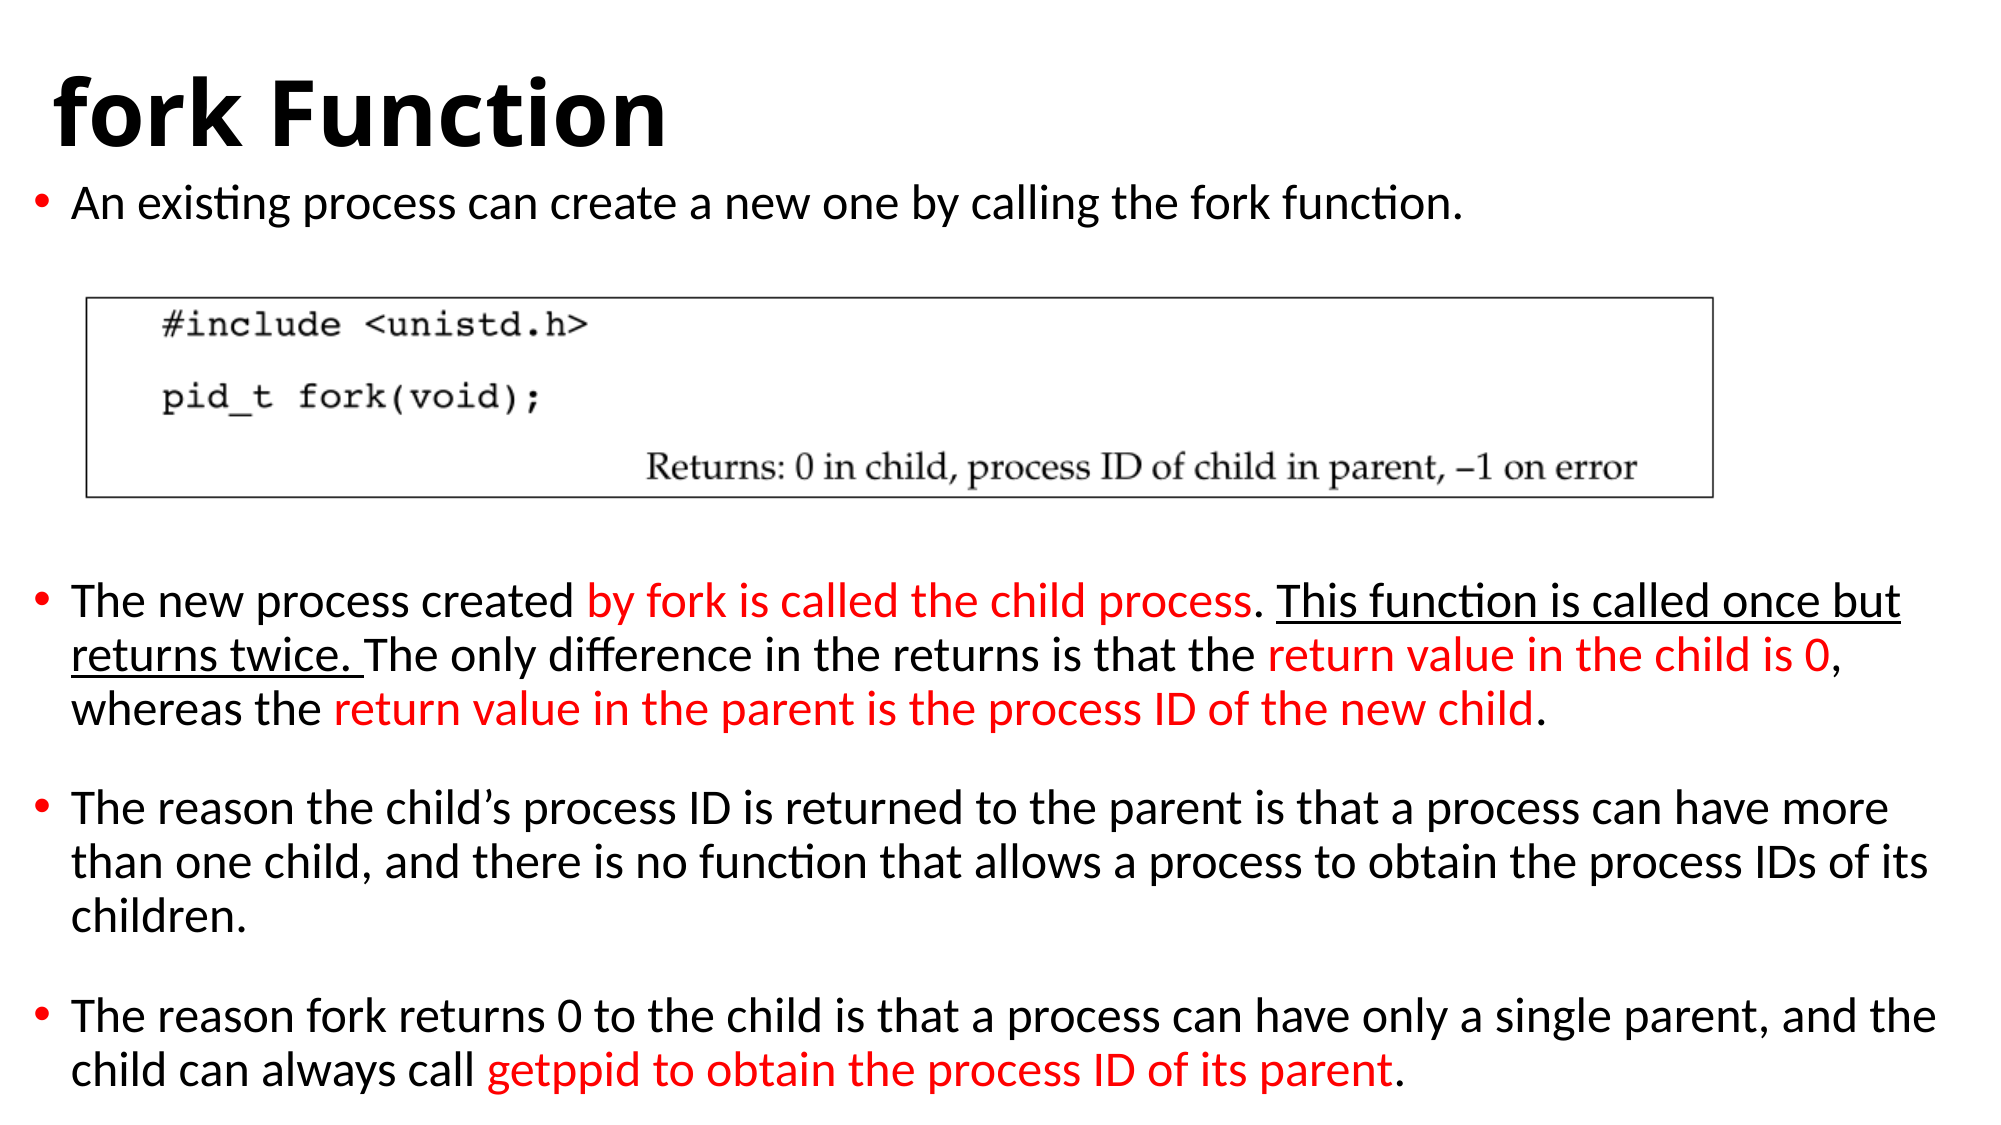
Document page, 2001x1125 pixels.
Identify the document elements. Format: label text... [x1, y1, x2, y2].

title fork Function [37, 7, 1763, 168]
picture [75, 269, 1725, 503]
list An existing process can create a new one by calling the fork function. The new process created by fork is called the child process. This function is called once but returns twice. The only difference in the returns is that the return value in the child is 0, whereas the return value in the parent is the process ID of the new child. The reason the child’s process ID is returned to the parent is that a process can have more than one child, and there is no function that allows a process to obtain the process IDs of its children. The reason fork returns 0 to the child is that a process can have only a single parent, and the child can always call getppid to obtain the process ID of its parent. [18, 168, 1963, 1050]
